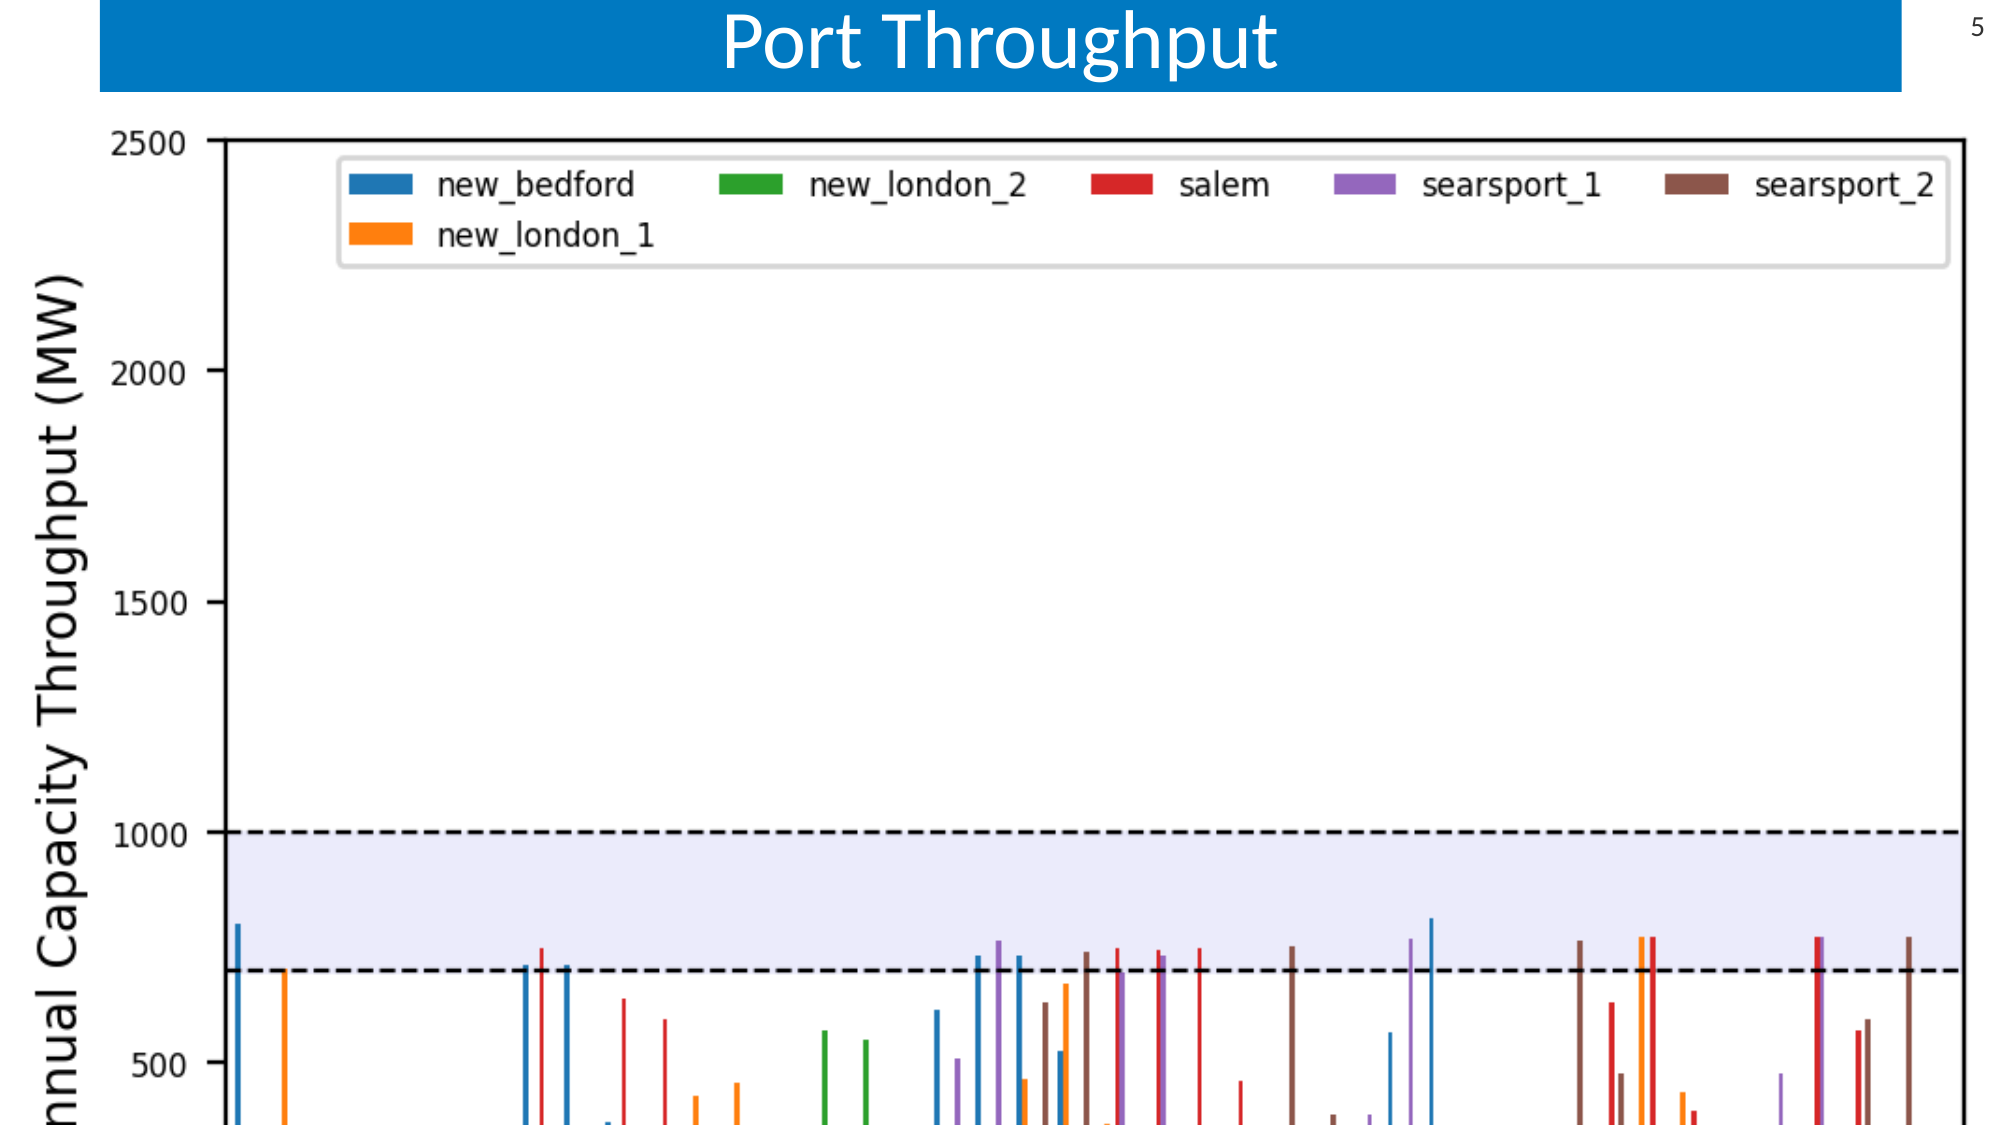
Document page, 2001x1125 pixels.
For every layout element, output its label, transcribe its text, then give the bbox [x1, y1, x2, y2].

title Port Throughput [99, 0, 1902, 91]
picture [0, 92, 2000, 1125]
